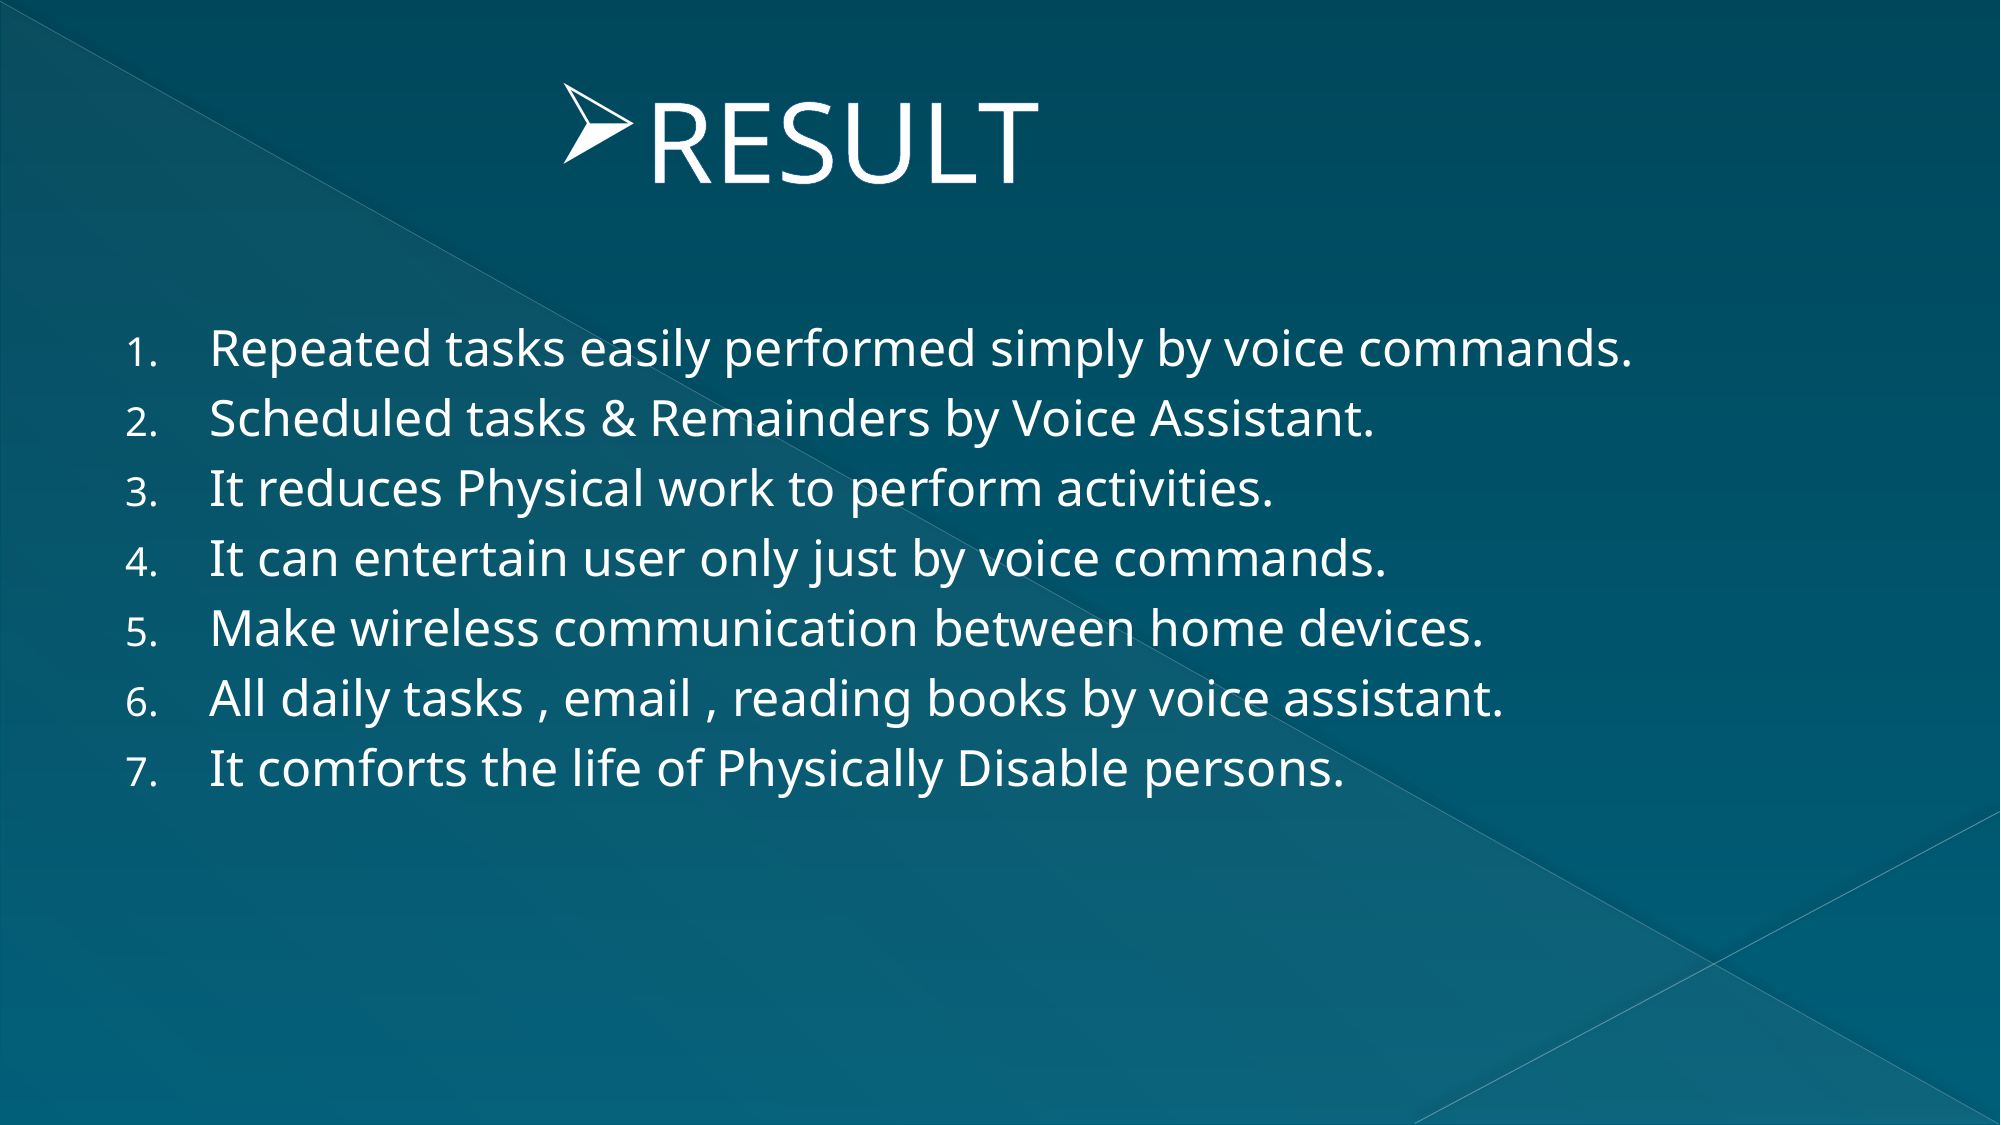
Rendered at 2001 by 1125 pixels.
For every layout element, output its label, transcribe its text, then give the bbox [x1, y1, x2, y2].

list Repeated tasks easily performed simply by voice commands. Scheduled tasks & Remainders by Voice Assistant. It reduces Physical work to perform activities. It can entertain user only just by voice commands. Make wireless communication between home devices. All daily tasks , email , reading books by voice assistant. It comforts the life of Physically Disable persons. [99, 308, 1900, 1059]
title RESULT [0, 23, 1675, 253]
